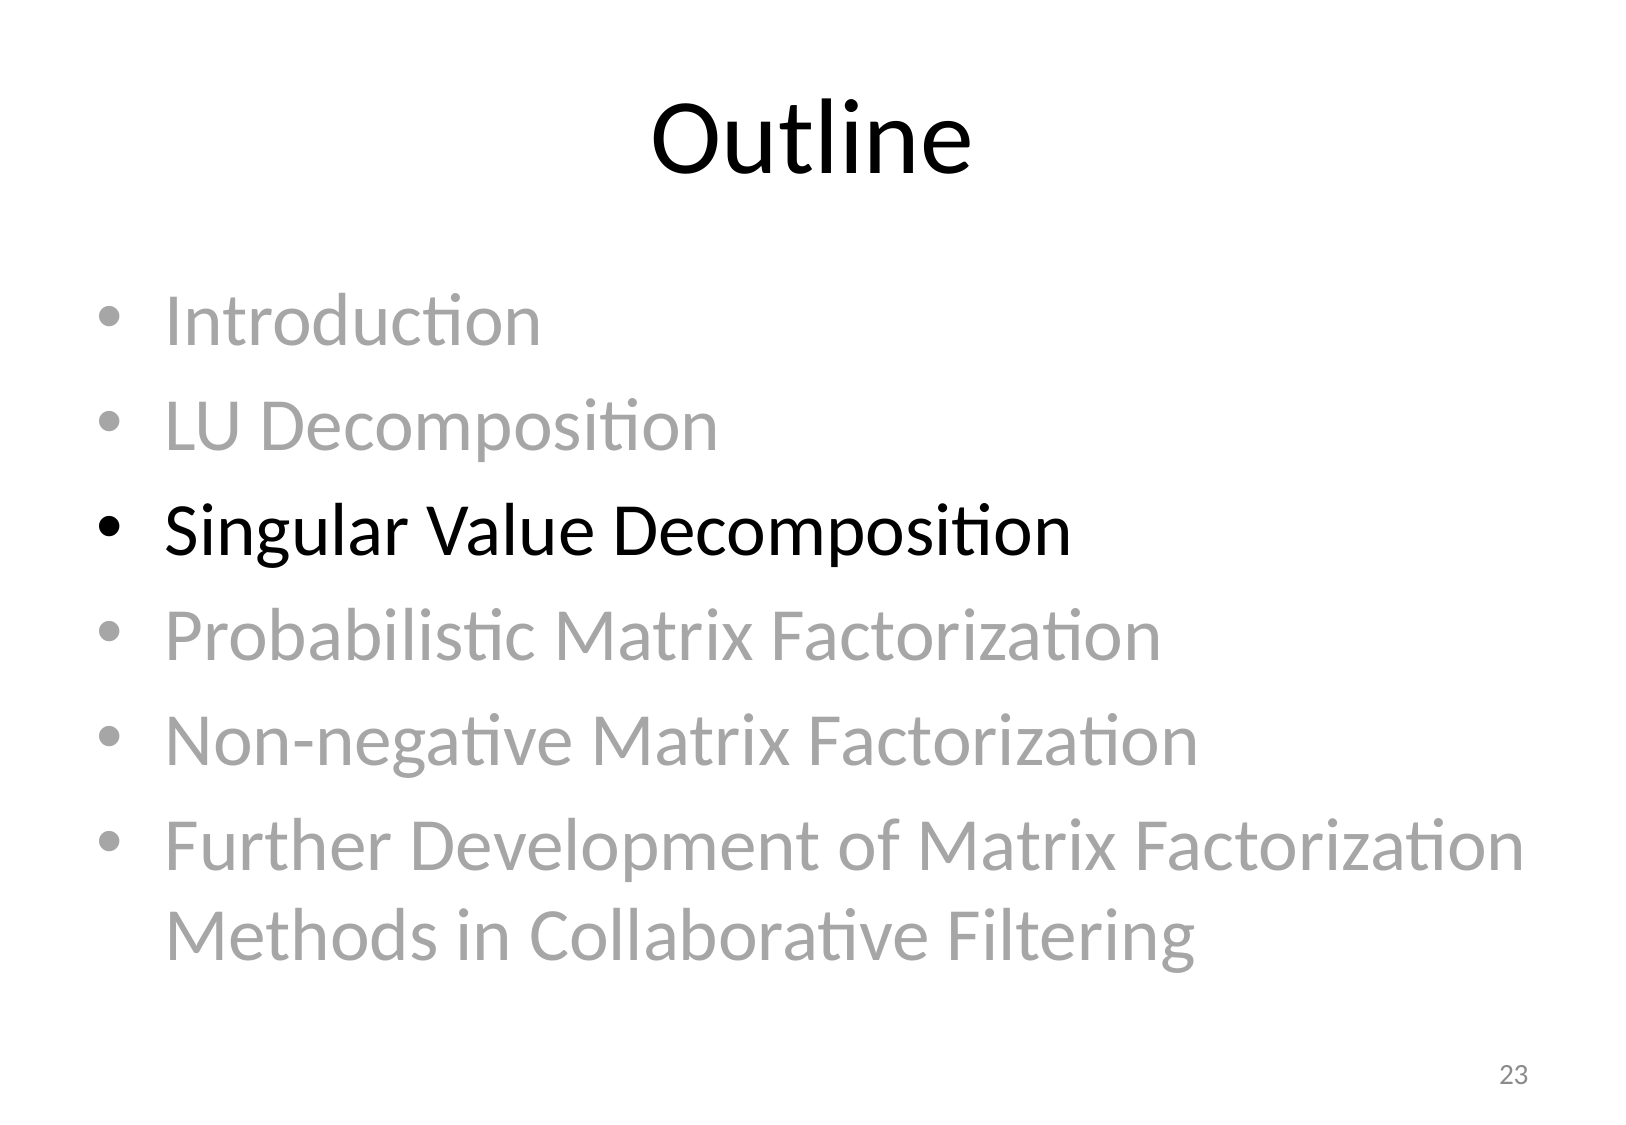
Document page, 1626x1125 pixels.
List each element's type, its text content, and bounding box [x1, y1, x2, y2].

slide_number 23 [1164, 1042, 1544, 1103]
list Introduction LU Decomposition Singular Value Decomposition Probabilistic Matrix Factorization Non-negative Matrix Factorization Further Development of Matrix Factorization Methods in Collaborative Filtering [81, 262, 1544, 1005]
title Outline [81, 37, 1544, 225]
